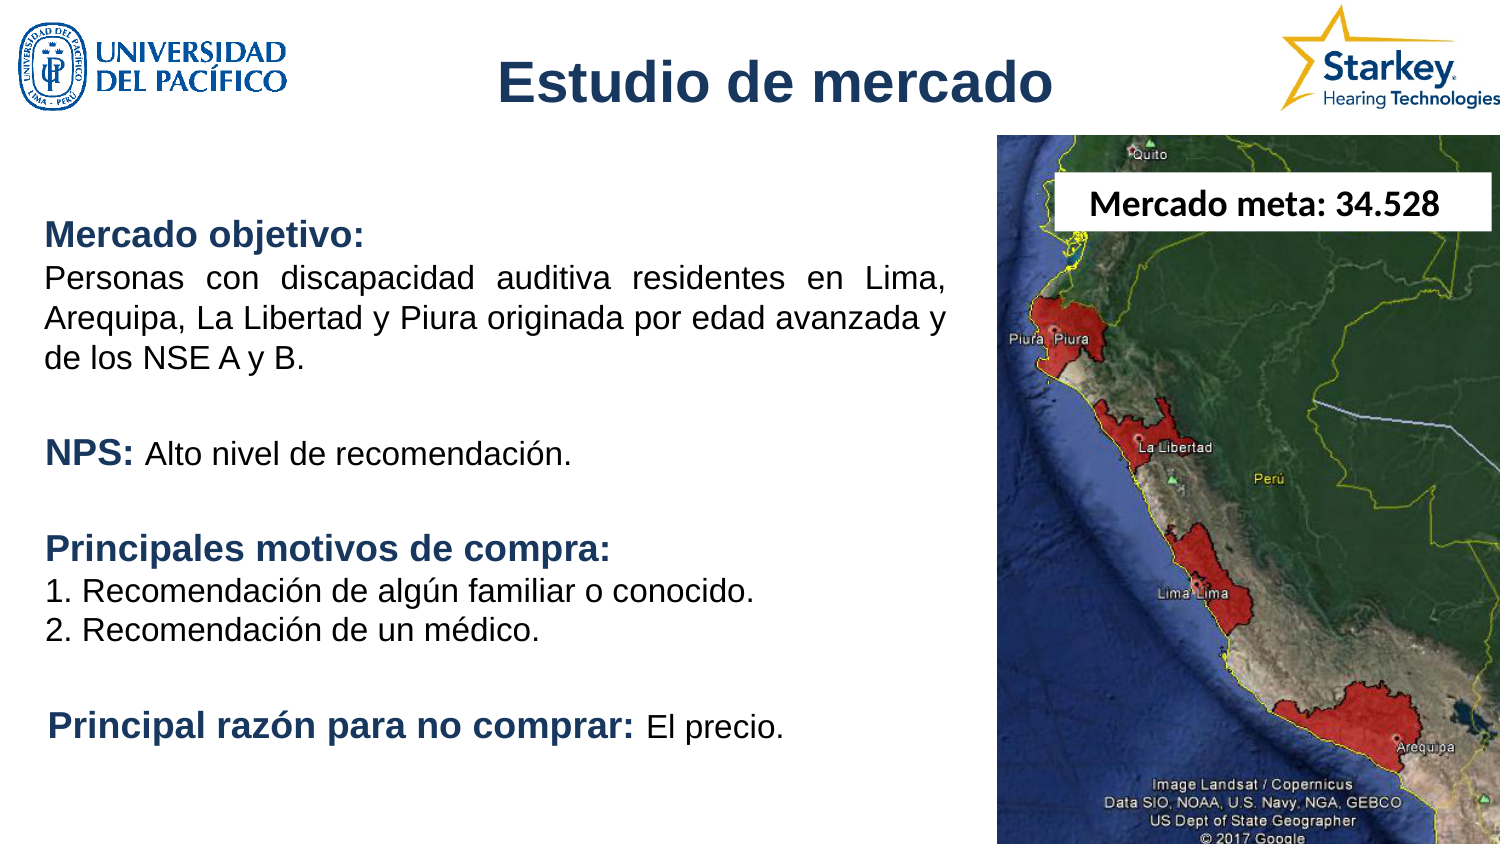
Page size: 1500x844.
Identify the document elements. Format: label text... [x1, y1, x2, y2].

text_box Personas con discapacidad auditiva residentes en Lima, Arequipa, La Libertad y Piura originada por edad avanzada y de los NSE A y B. [29, 249, 963, 384]
picture [1280, 4, 1500, 111]
picture [17, 20, 290, 115]
text_box NPS: Alto nivel de recomendación. [30, 421, 598, 481]
title Mercado objetivo: [29, 161, 963, 249]
text_box Principal razón para no comprar: El precio. [33, 693, 800, 754]
text_box Principales motivos de compra: 1. Recomendación de algún familiar o conocido. 2. Recomendación de un médico. [30, 516, 917, 656]
picture [996, 134, 1500, 844]
text_box Estudio de mercado [315, 8, 1237, 150]
